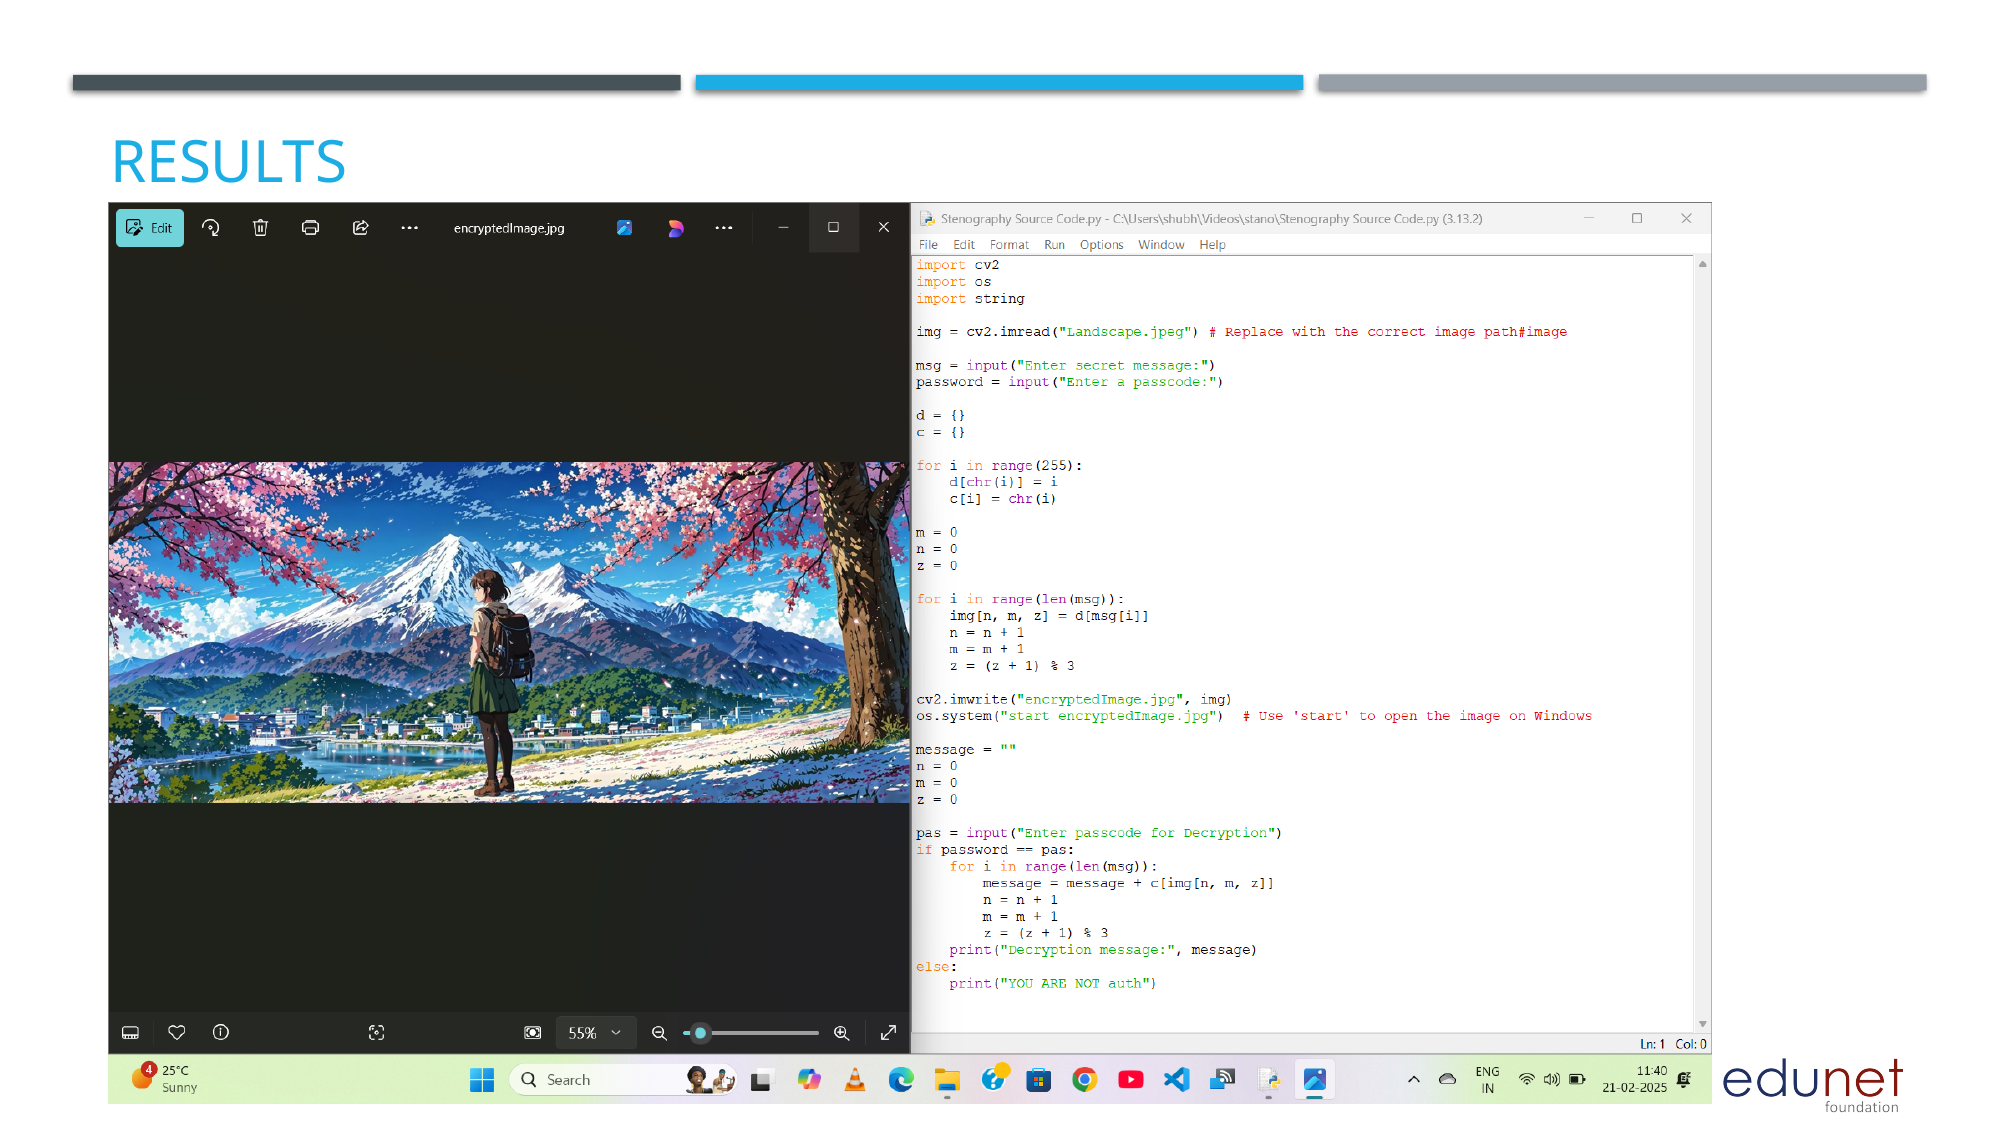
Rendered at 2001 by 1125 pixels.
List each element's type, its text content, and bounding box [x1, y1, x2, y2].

title Results [95, 115, 1905, 203]
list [108, 201, 1712, 1104]
picture [1719, 1056, 1905, 1116]
